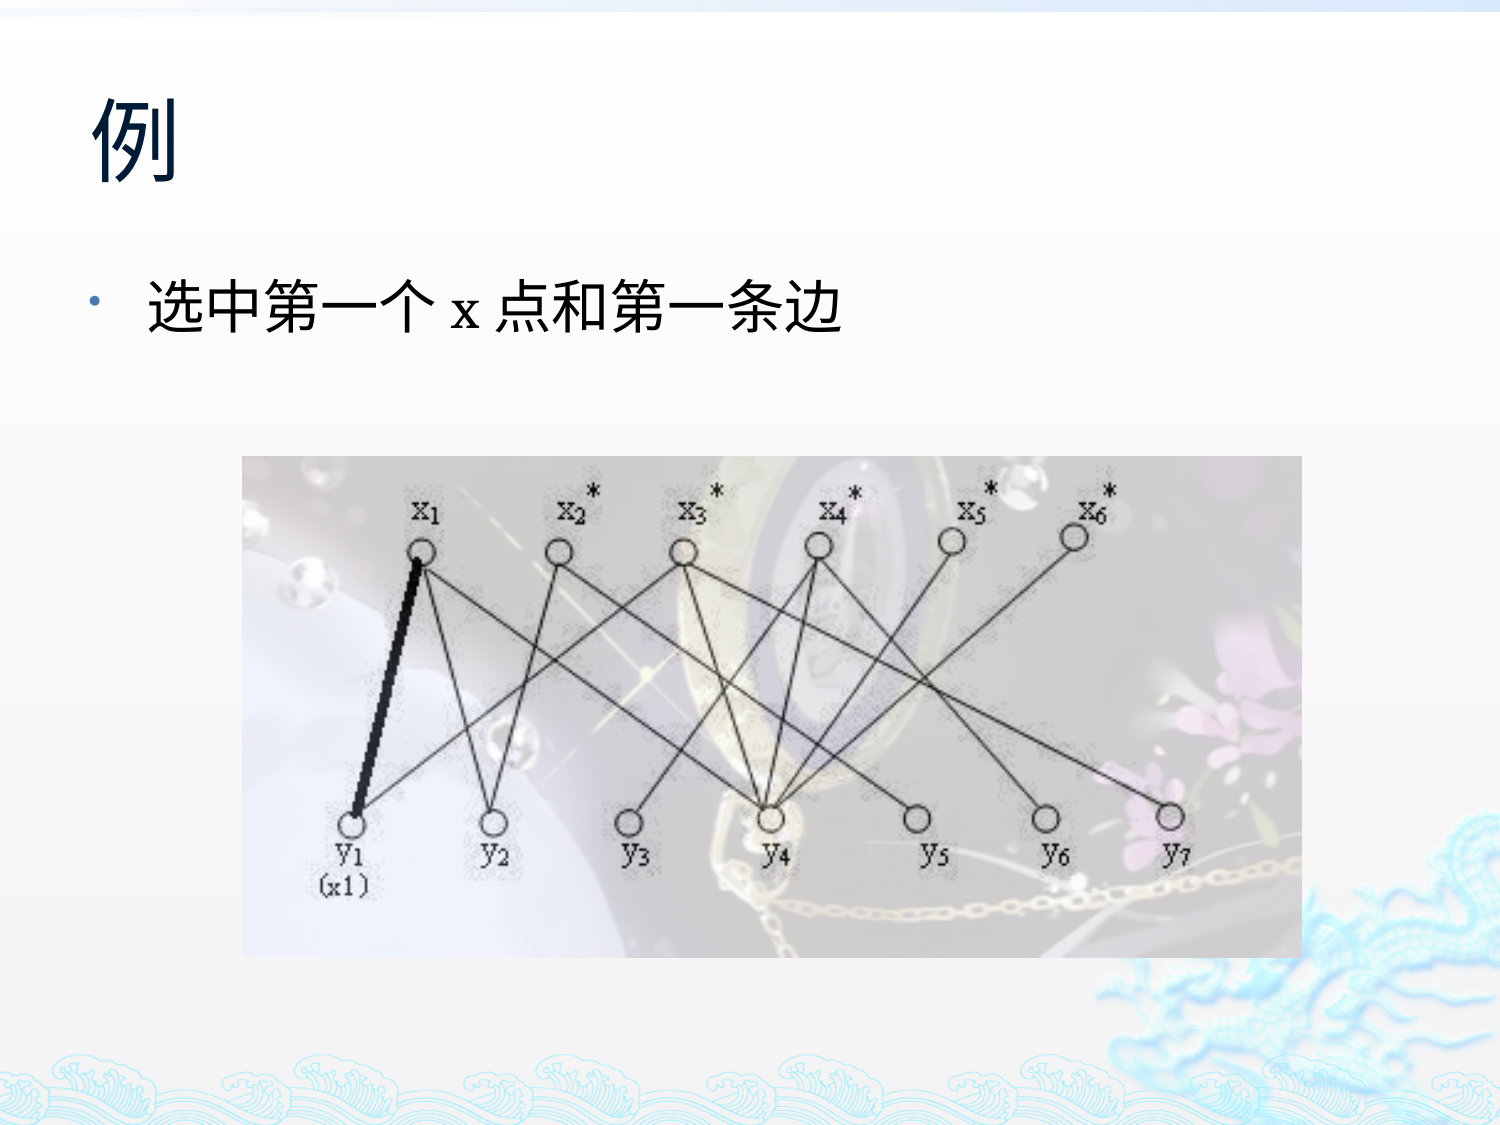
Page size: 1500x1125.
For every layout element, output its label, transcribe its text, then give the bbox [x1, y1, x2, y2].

list 选中第一个x点和第一条边 [75, 262, 1425, 1005]
title 例 [75, 45, 1425, 233]
picture [241, 455, 1302, 958]
